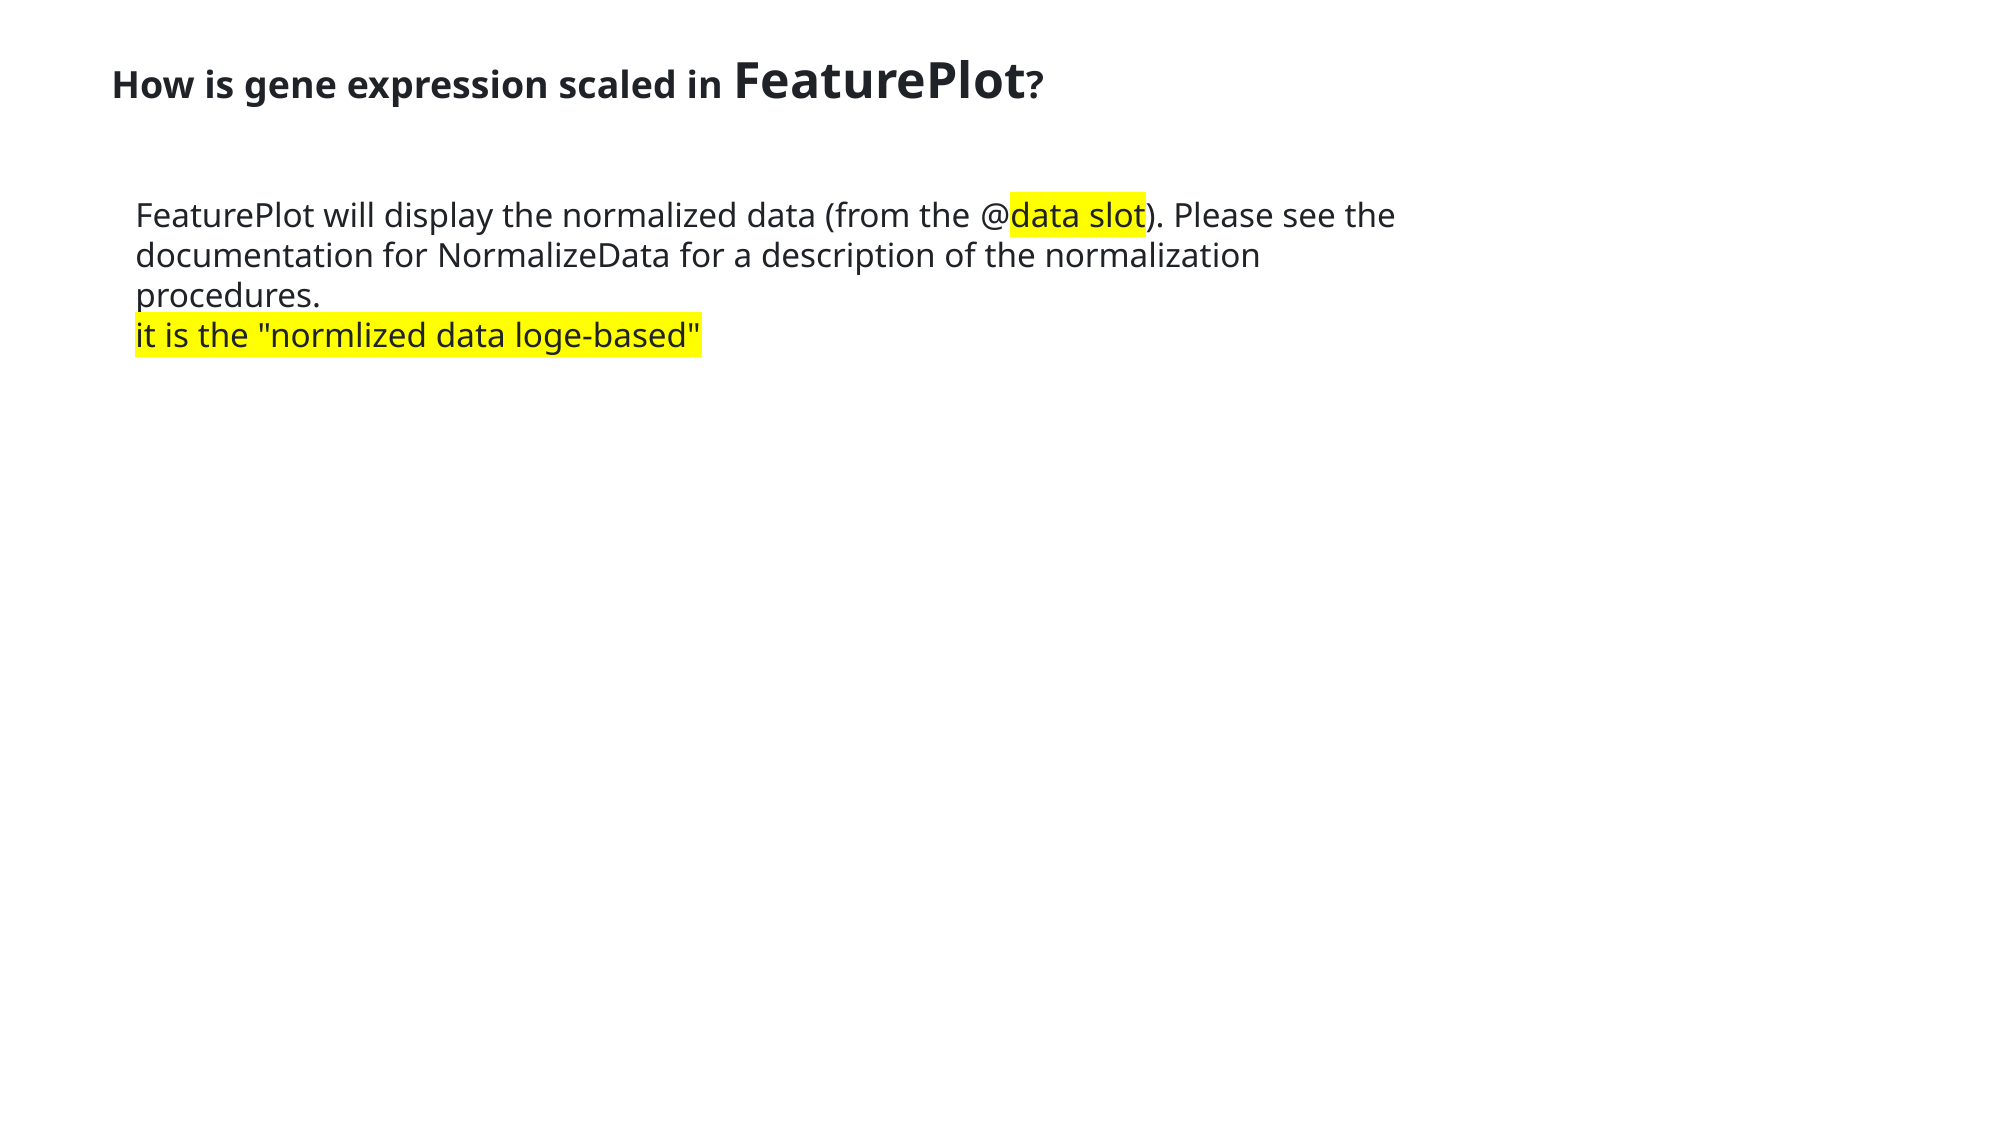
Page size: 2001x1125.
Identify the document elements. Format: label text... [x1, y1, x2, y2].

text_box FeaturePlot will display the normalized data (from the @data slot). Please see the documentation for NormalizeData for a description of the normalization procedures. it is the "normlized data loge-based" [135, 194, 1431, 354]
text_box How is gene expression scaled in FeaturePlot? [96, 41, 1097, 116]
